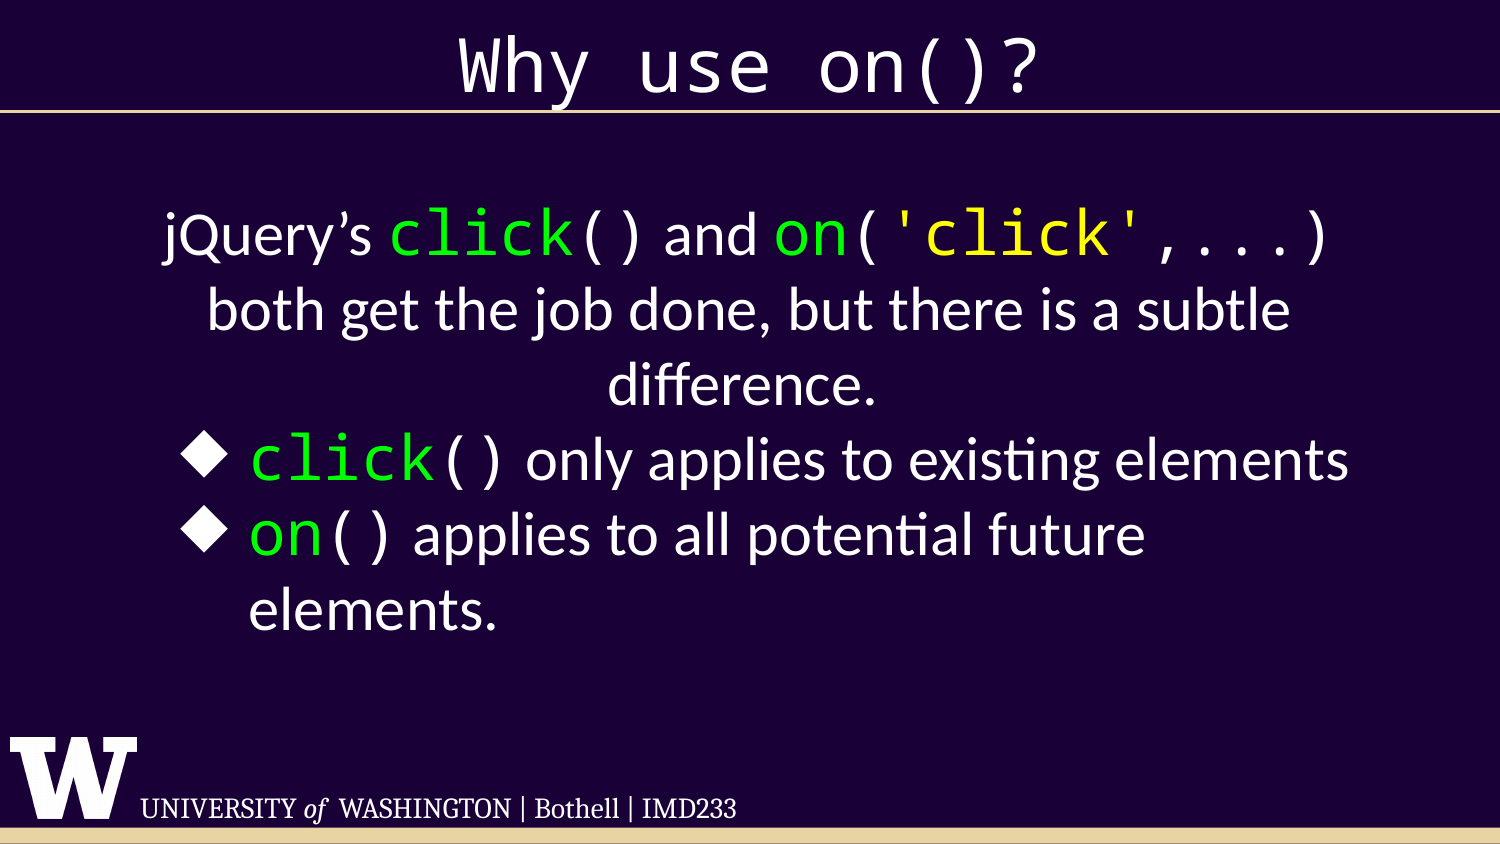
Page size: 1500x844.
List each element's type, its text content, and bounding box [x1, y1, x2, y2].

picture [10, 737, 137, 819]
title Why use on()? [83, 30, 1417, 122]
text_box jQuery’s click() and on('click',...) both get the job done, but there is a subtle difference. click() only applies to existing elements on() applies to all potential future elements. [83, 122, 1417, 713]
